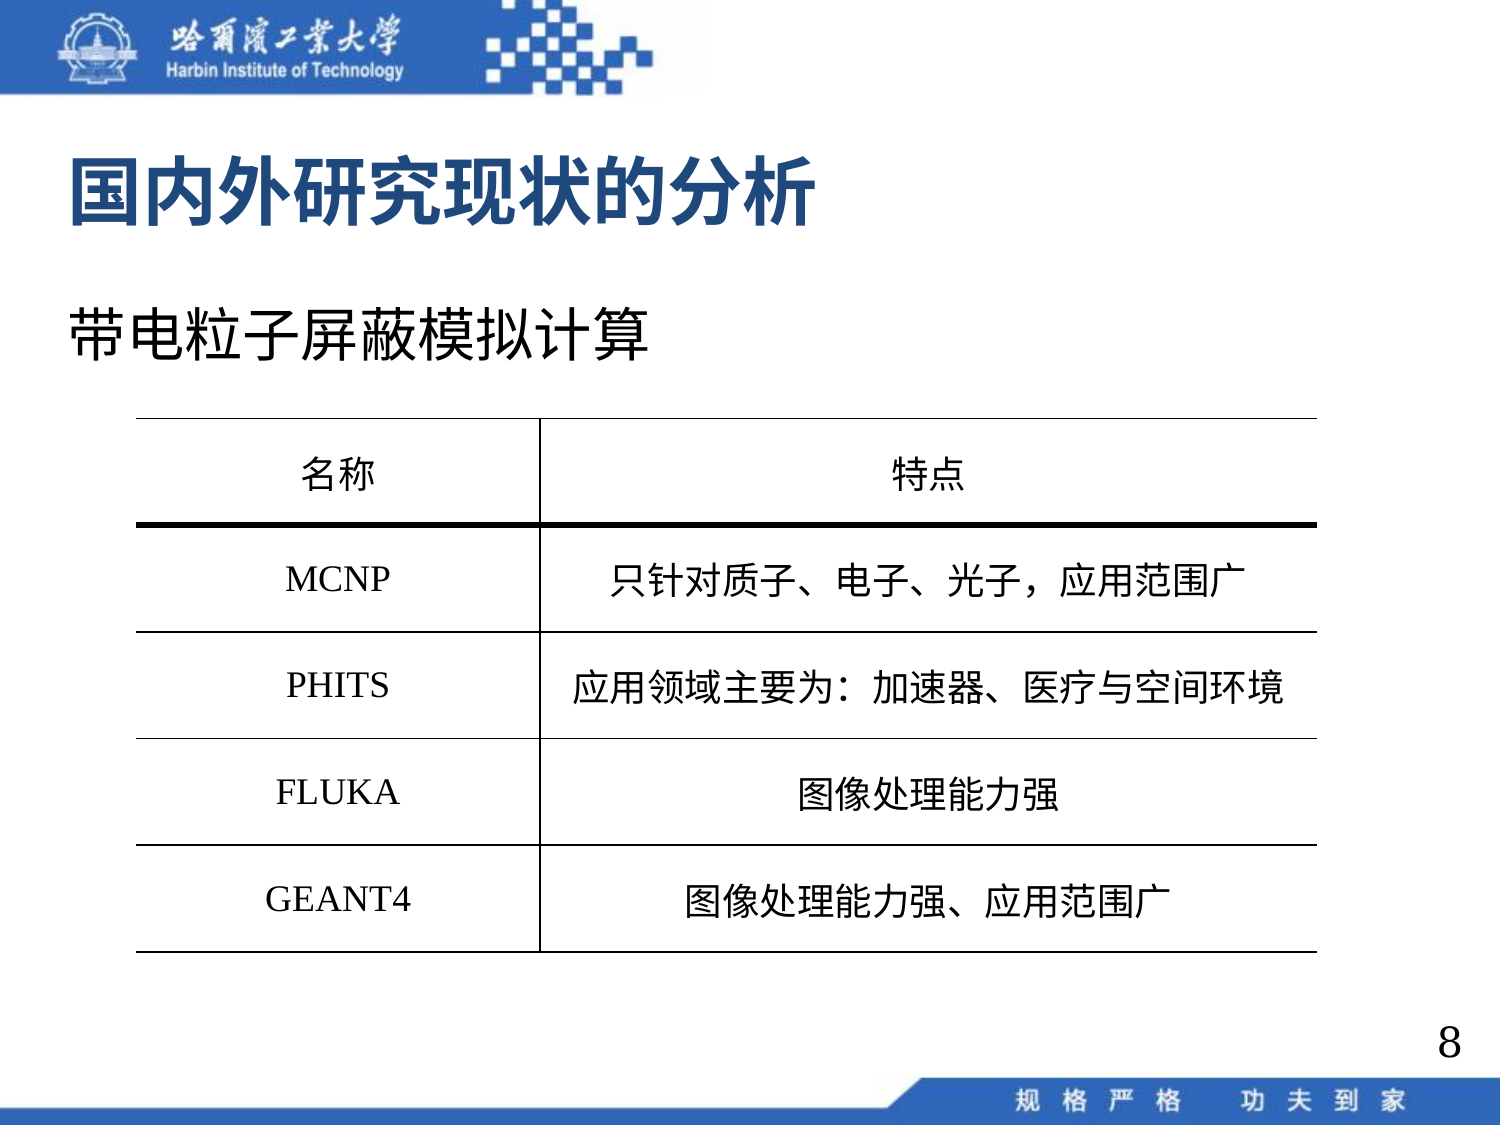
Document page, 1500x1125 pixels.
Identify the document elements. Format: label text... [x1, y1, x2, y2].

table_cell PHITS [136, 633, 539, 738]
table_header 特点 [541, 419, 1317, 522]
table_header 名称 [136, 419, 539, 522]
slide_number 8 [1127, 1011, 1479, 1072]
text_box 带电粒子屏蔽模拟计算 [53, 290, 975, 376]
table_cell MCNP [136, 528, 539, 631]
table_cell 只针对质子、电子、光子，应用范围广 [541, 528, 1317, 631]
table_cell 图像处理能力强、应用范围广 [541, 846, 1317, 951]
table_cell 应用领域主要为：加速器、医疗与空间环境 [541, 633, 1317, 738]
table_cell GEANT4 [136, 846, 539, 951]
table_cell FLUKA [136, 739, 539, 844]
text_box 国内外研究现状的分析 [53, 137, 845, 242]
picture [0, 0, 1500, 1125]
table_cell 图像处理能力强 [541, 739, 1317, 844]
